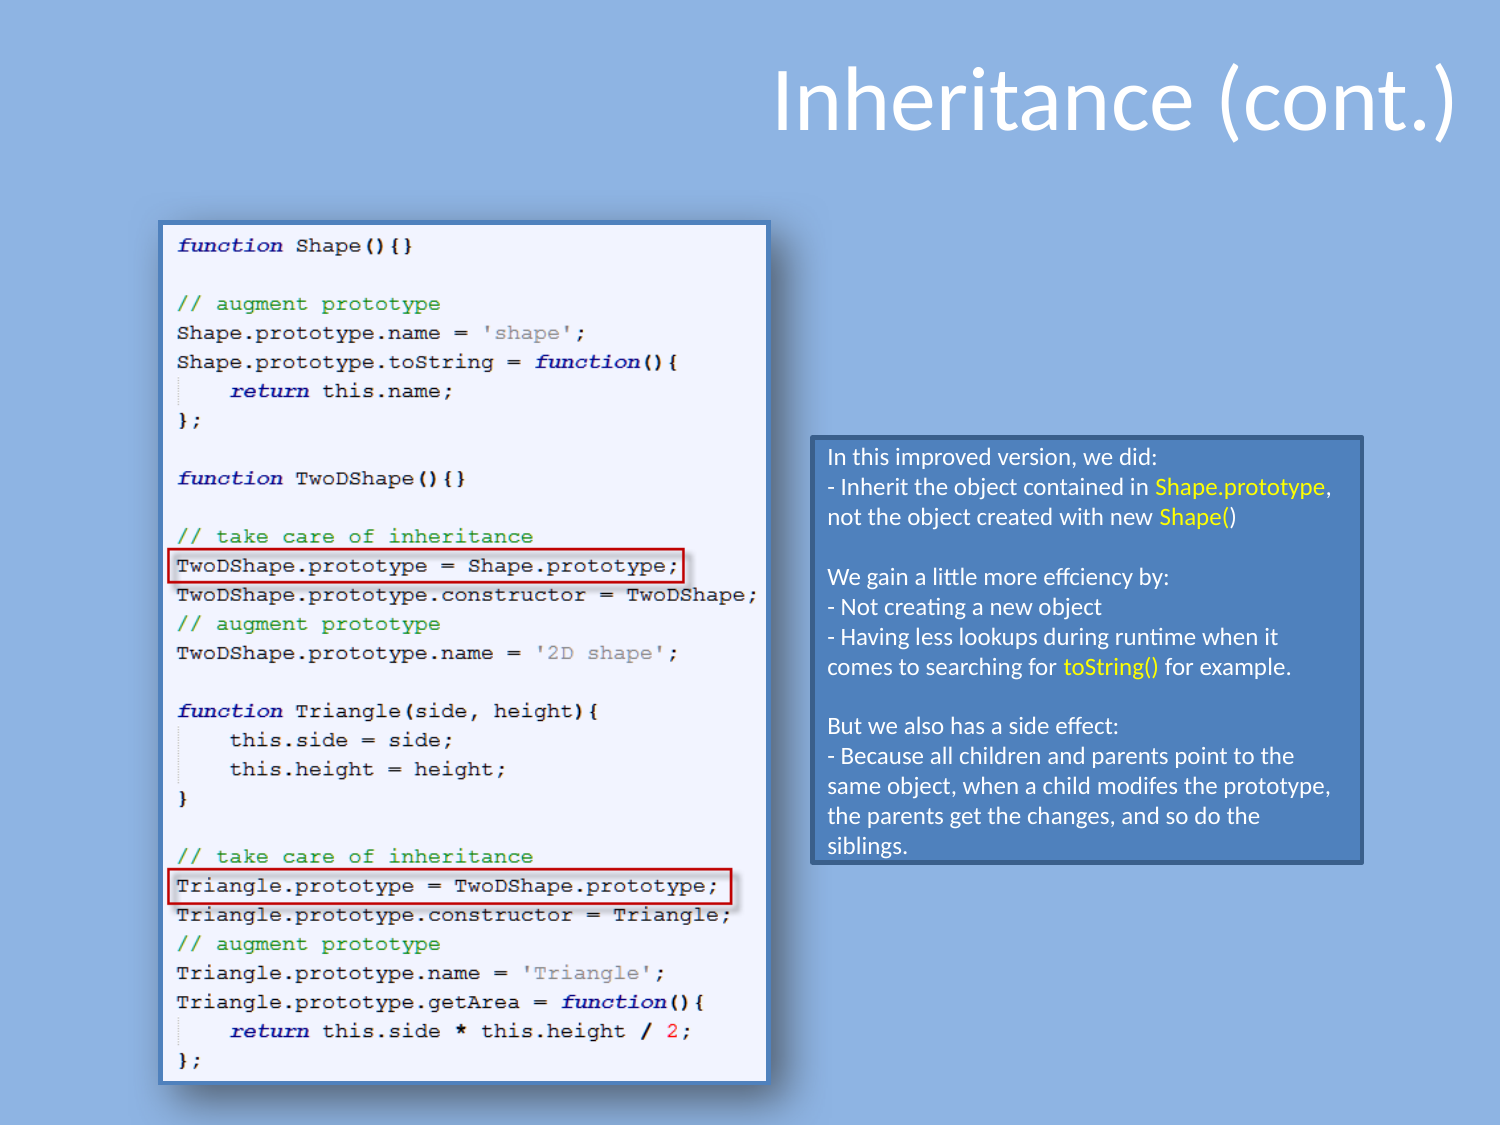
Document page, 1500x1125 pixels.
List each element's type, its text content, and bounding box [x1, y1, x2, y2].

title Inheritance (cont.) [24, 12, 1475, 175]
picture [162, 224, 767, 1081]
text_box In this improved version, we did: - Inherit the object contained in Shape.prototype, not the object created with new Shape() We gain a little more effciency by: - Not creating a new object - Having less lookups during runtime when it comes to searching for toString() for example. But we also has a side effect: - Because all children and parents point to the same object, when a child modifes the prototype, the parents get the changes, and so do the siblings. [810, 435, 1364, 865]
